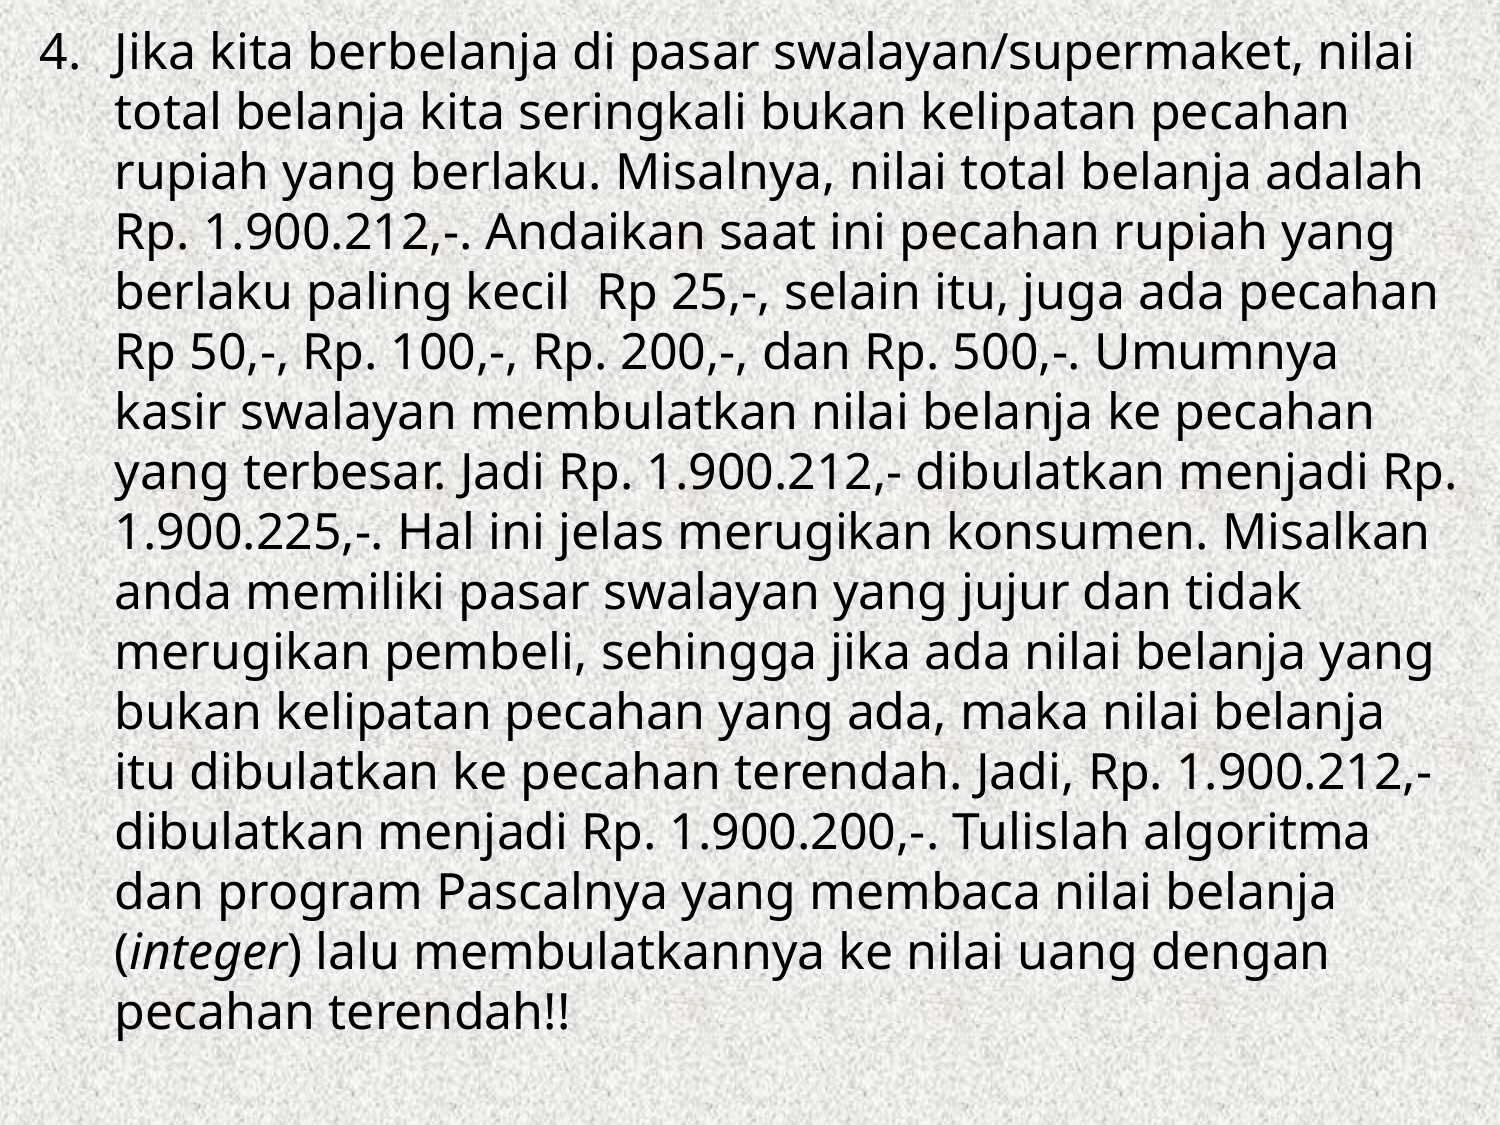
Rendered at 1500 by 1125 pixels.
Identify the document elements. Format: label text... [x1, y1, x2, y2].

picture [0, 0, 1500, 1125]
list Jika kita berbelanja di pasar swalayan/supermaket, nilai total belanja kita seringkali bukan kelipatan pecahan rupiah yang berlaku. Misalnya, nilai total belanja adalah Rp. 1.900.212,-. Andaikan saat ini pecahan rupiah yang berlaku paling kecil Rp 25,-, selain itu, juga ada pecahan Rp 50,-, Rp. 100,-, Rp. 200,-, dan Rp. 500,-. Umumnya kasir swalayan membulatkan nilai belanja ke pecahan yang terbesar. Jadi Rp. 1.900.212,- dibulatkan menjadi Rp. 1.900.225,-. Hal ini jelas merugikan konsumen. Misalkan anda memiliki pasar swalayan yang jujur dan tidak merugikan pembeli, sehingga jika ada nilai belanja yang bukan kelipatan pecahan yang ada, maka nilai belanja itu dibulatkan ke pecahan terendah. Jadi, Rp. 1.900.212,- dibulatkan menjadi Rp. 1.900.200,-. Tulislah algoritma dan program Pascalnya yang membaca nilai belanja (integer) lalu membulatkannya ke nilai uang dengan pecahan terendah!! [24, 12, 1475, 1125]
